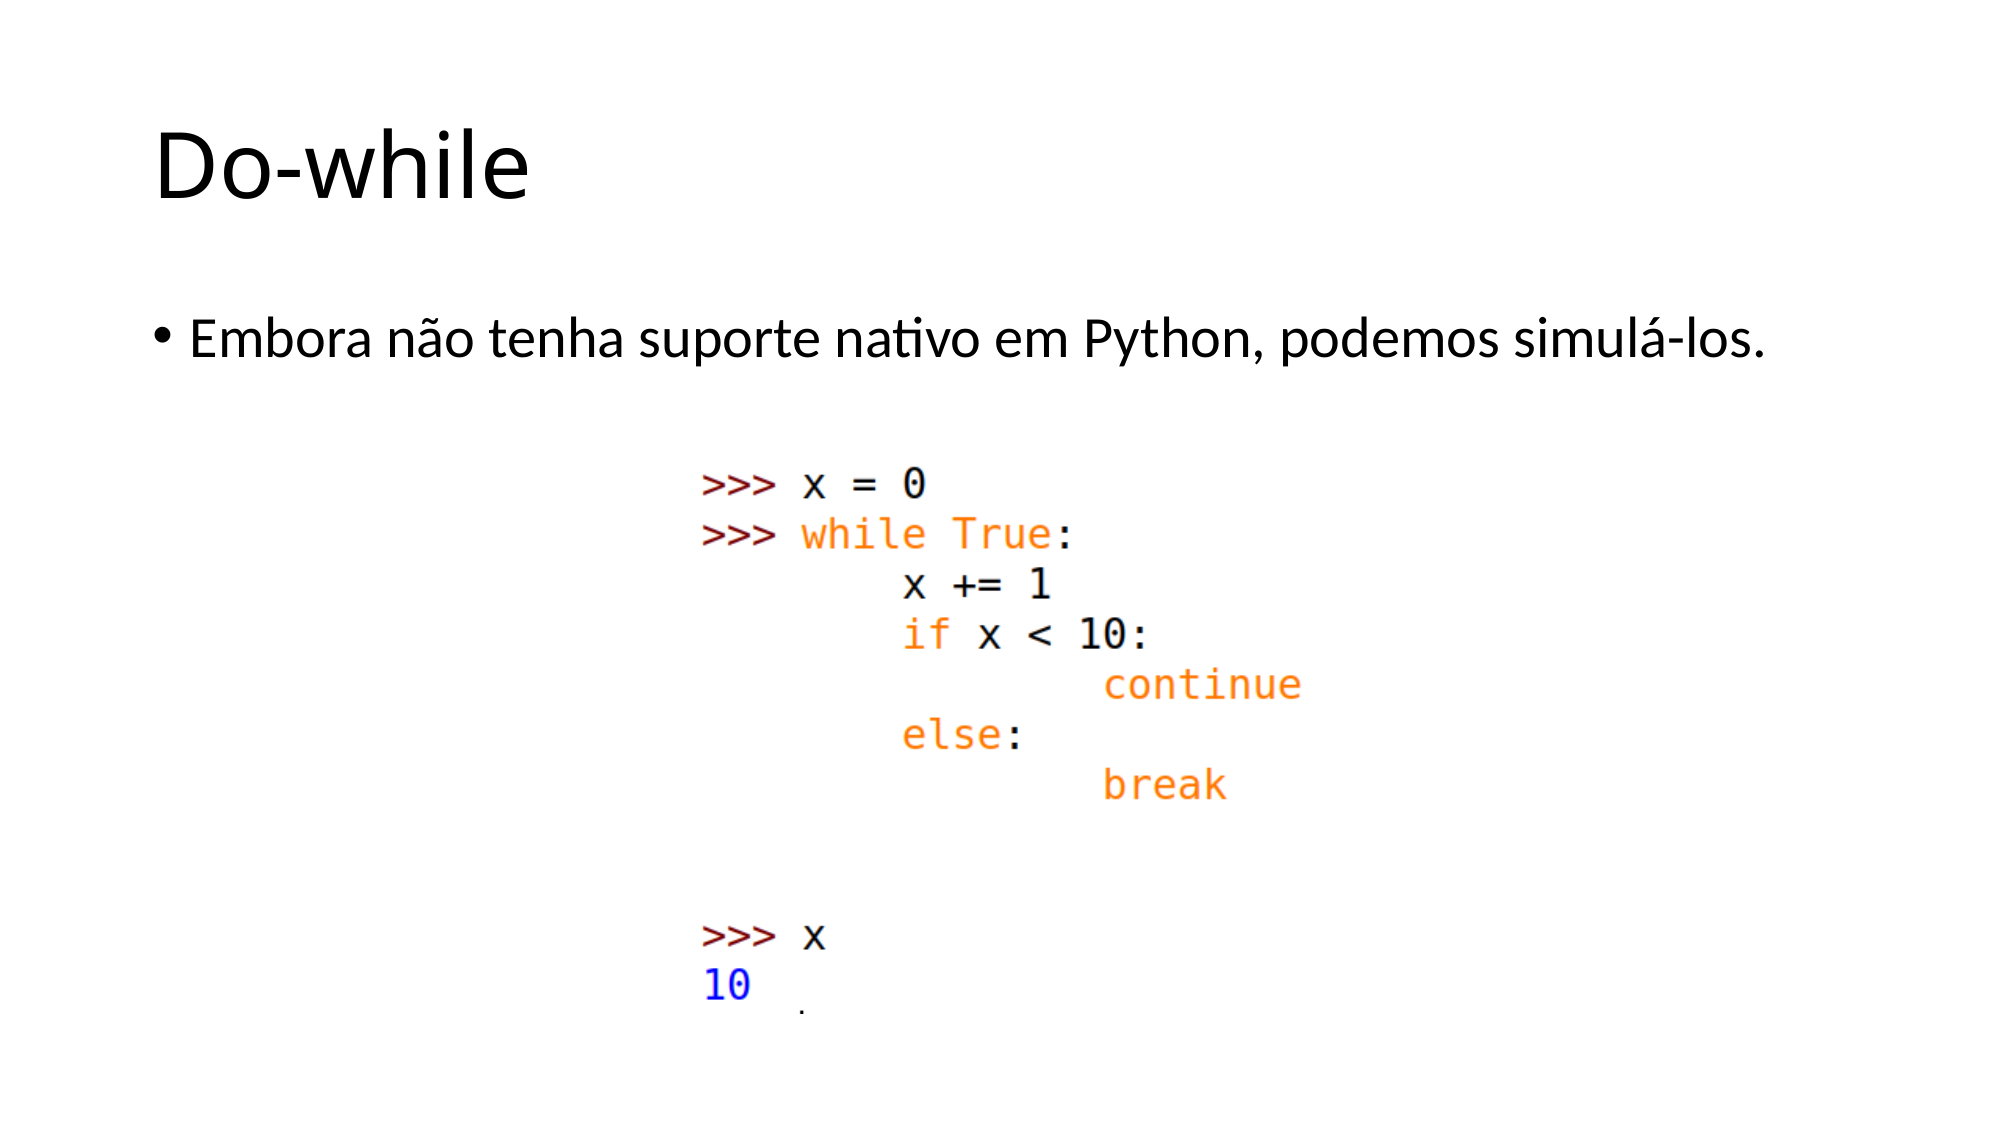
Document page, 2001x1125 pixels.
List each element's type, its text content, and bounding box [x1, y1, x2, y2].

title Do-while [137, 59, 1863, 278]
list Embora não tenha suporte nativo em Python, podemos simulá-los. [137, 299, 1863, 1014]
picture [694, 461, 1306, 1014]
